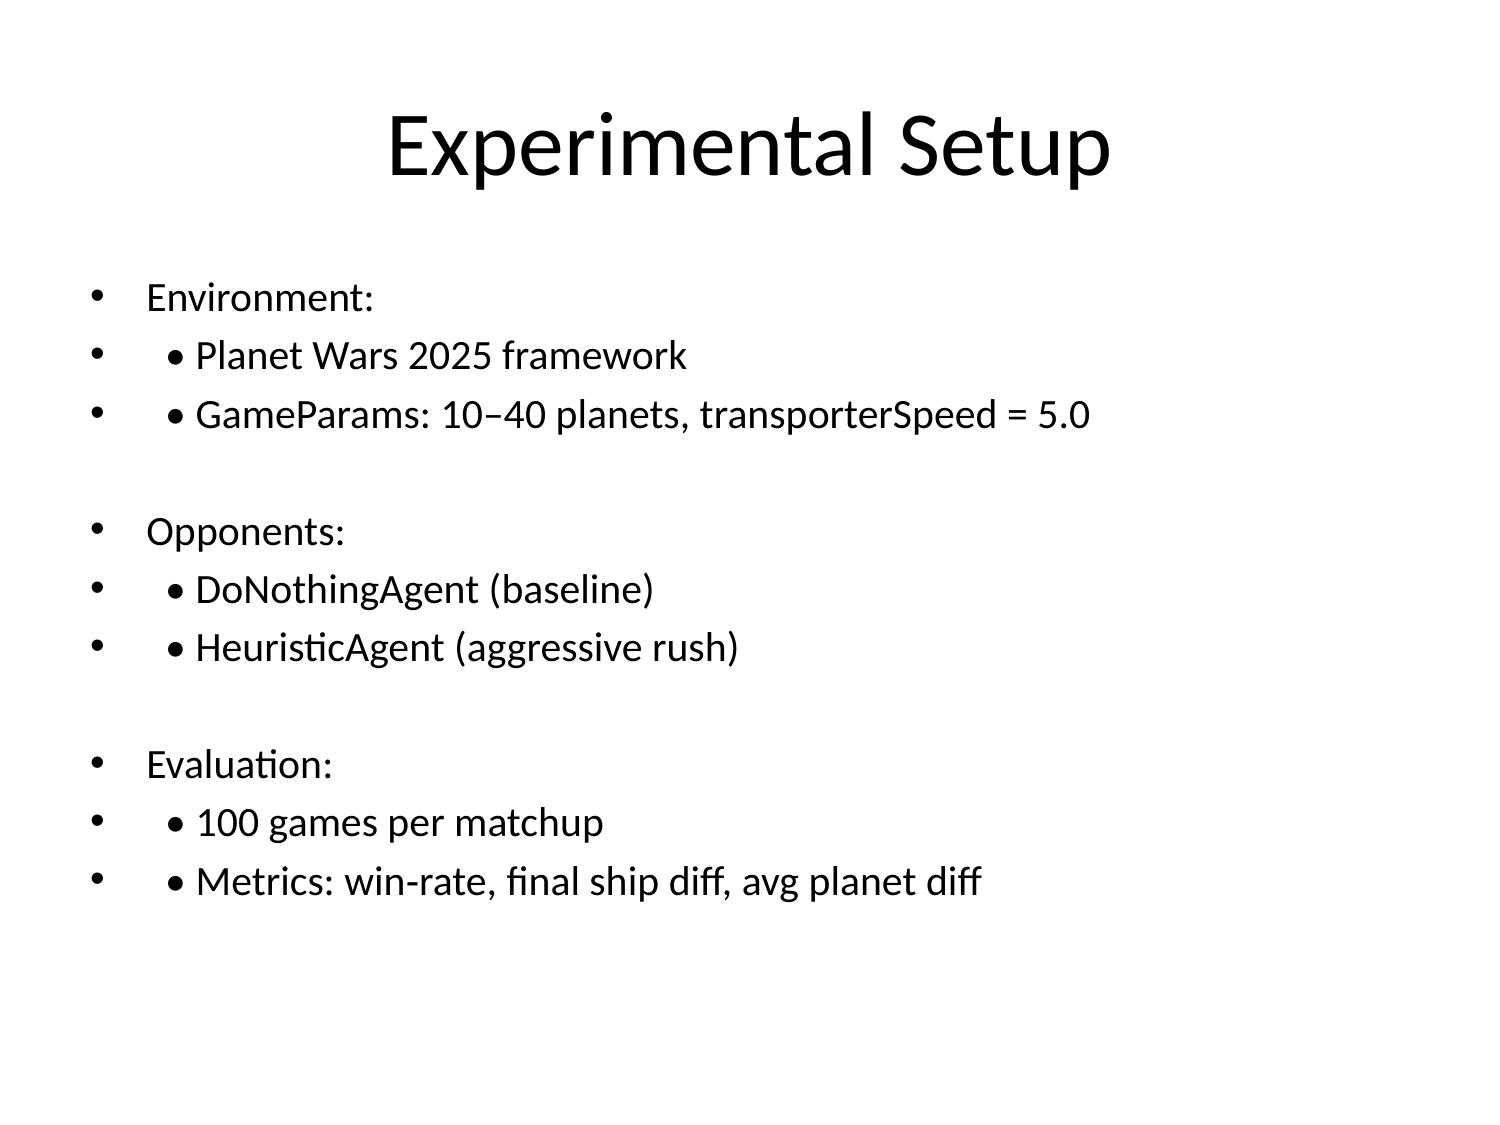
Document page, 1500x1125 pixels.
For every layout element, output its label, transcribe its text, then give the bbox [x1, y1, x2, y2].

title Experimental Setup [75, 45, 1425, 233]
list Environment: • Planet Wars 2025 framework • GameParams: 10–40 planets, transporterSpeed = 5.0 Opponents: • DoNothingAgent (baseline) • HeuristicAgent (aggressive rush) Evaluation: • 100 games per matchup • Metrics: win‑rate, final ship diff, avg planet diff [75, 262, 1425, 1005]
